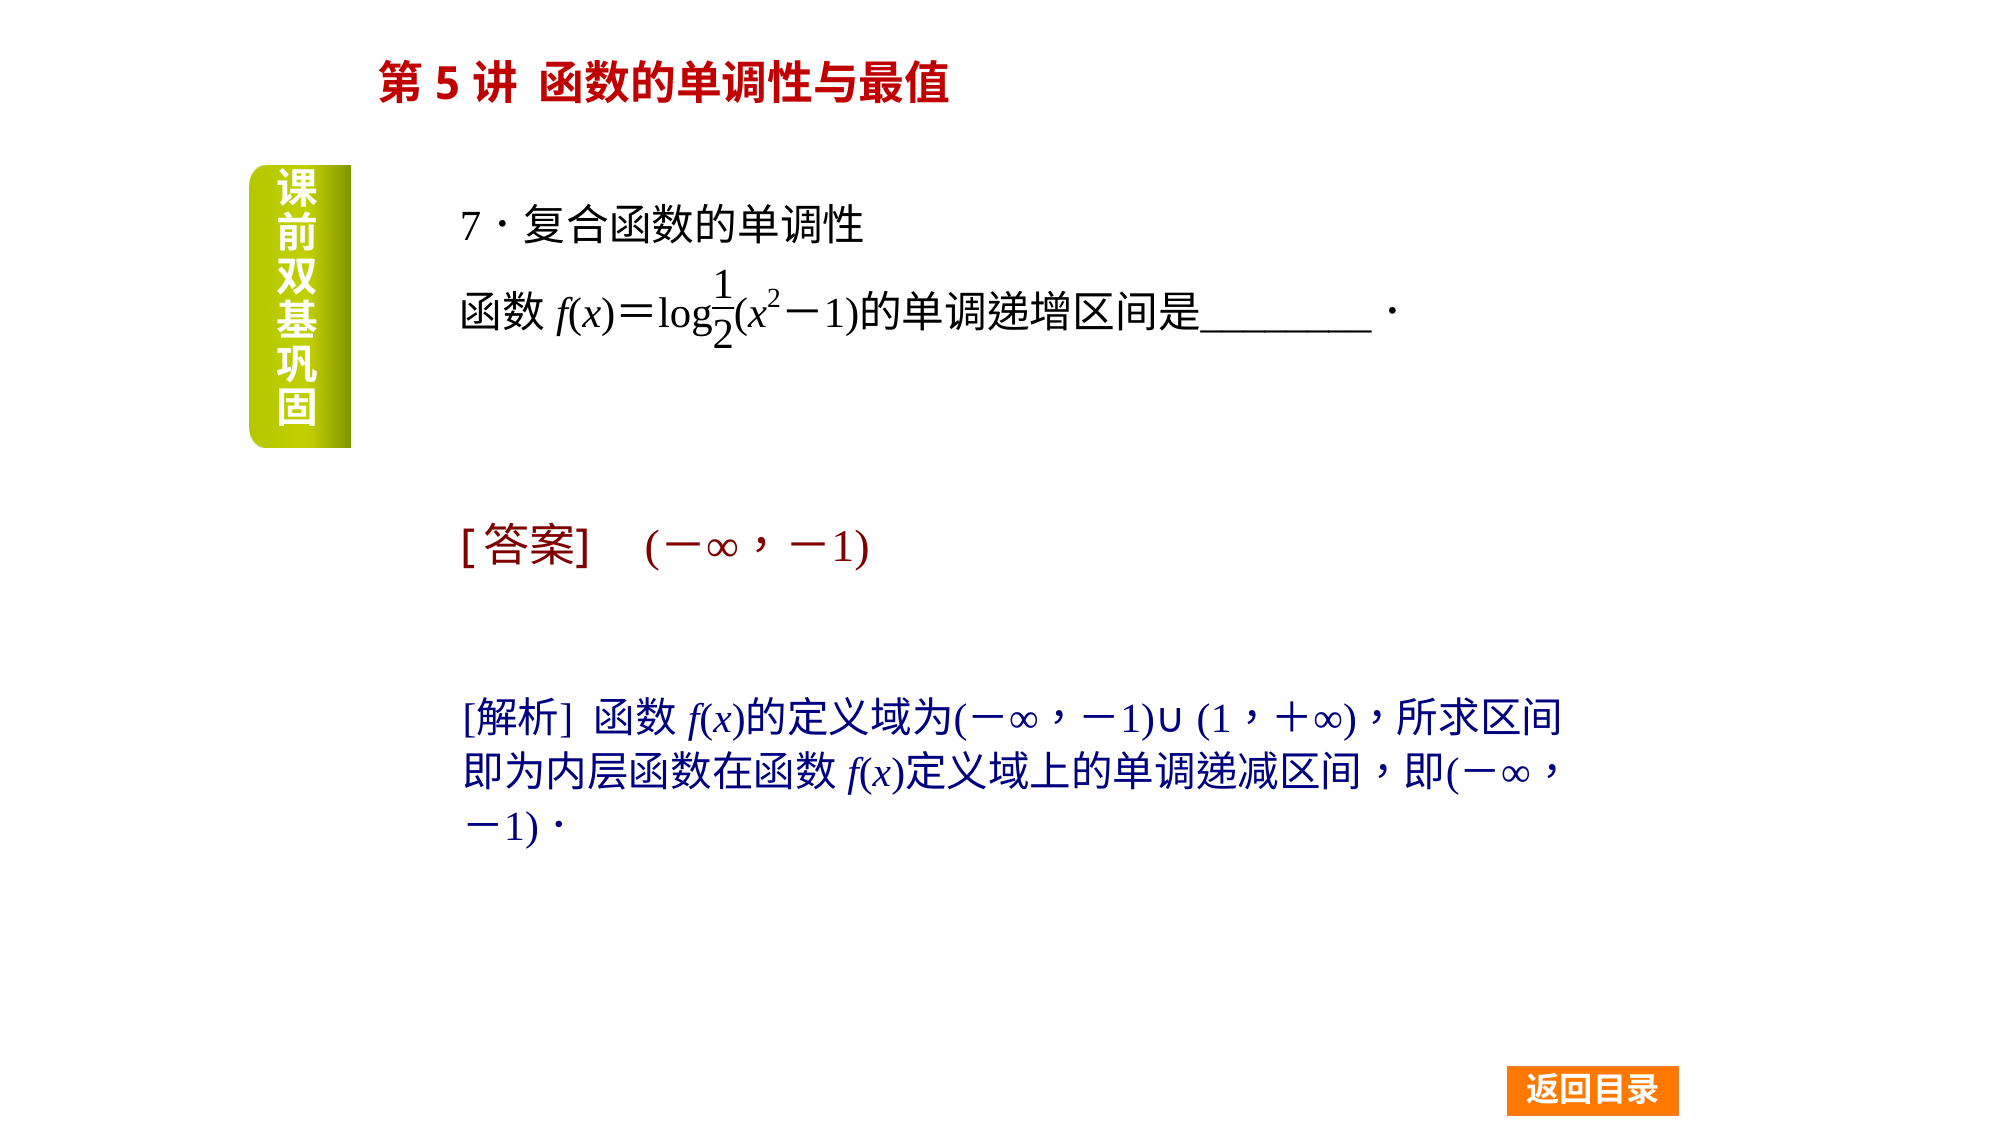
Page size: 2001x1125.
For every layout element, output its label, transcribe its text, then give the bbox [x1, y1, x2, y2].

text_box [249, 161, 351, 450]
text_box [367, 515, 1512, 606]
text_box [459, 197, 1568, 528]
text_box 返回目录 [1507, 1066, 1679, 1116]
text_box 第5讲 函数的单调性与最值 [362, 42, 1461, 121]
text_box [462, 690, 1563, 1067]
